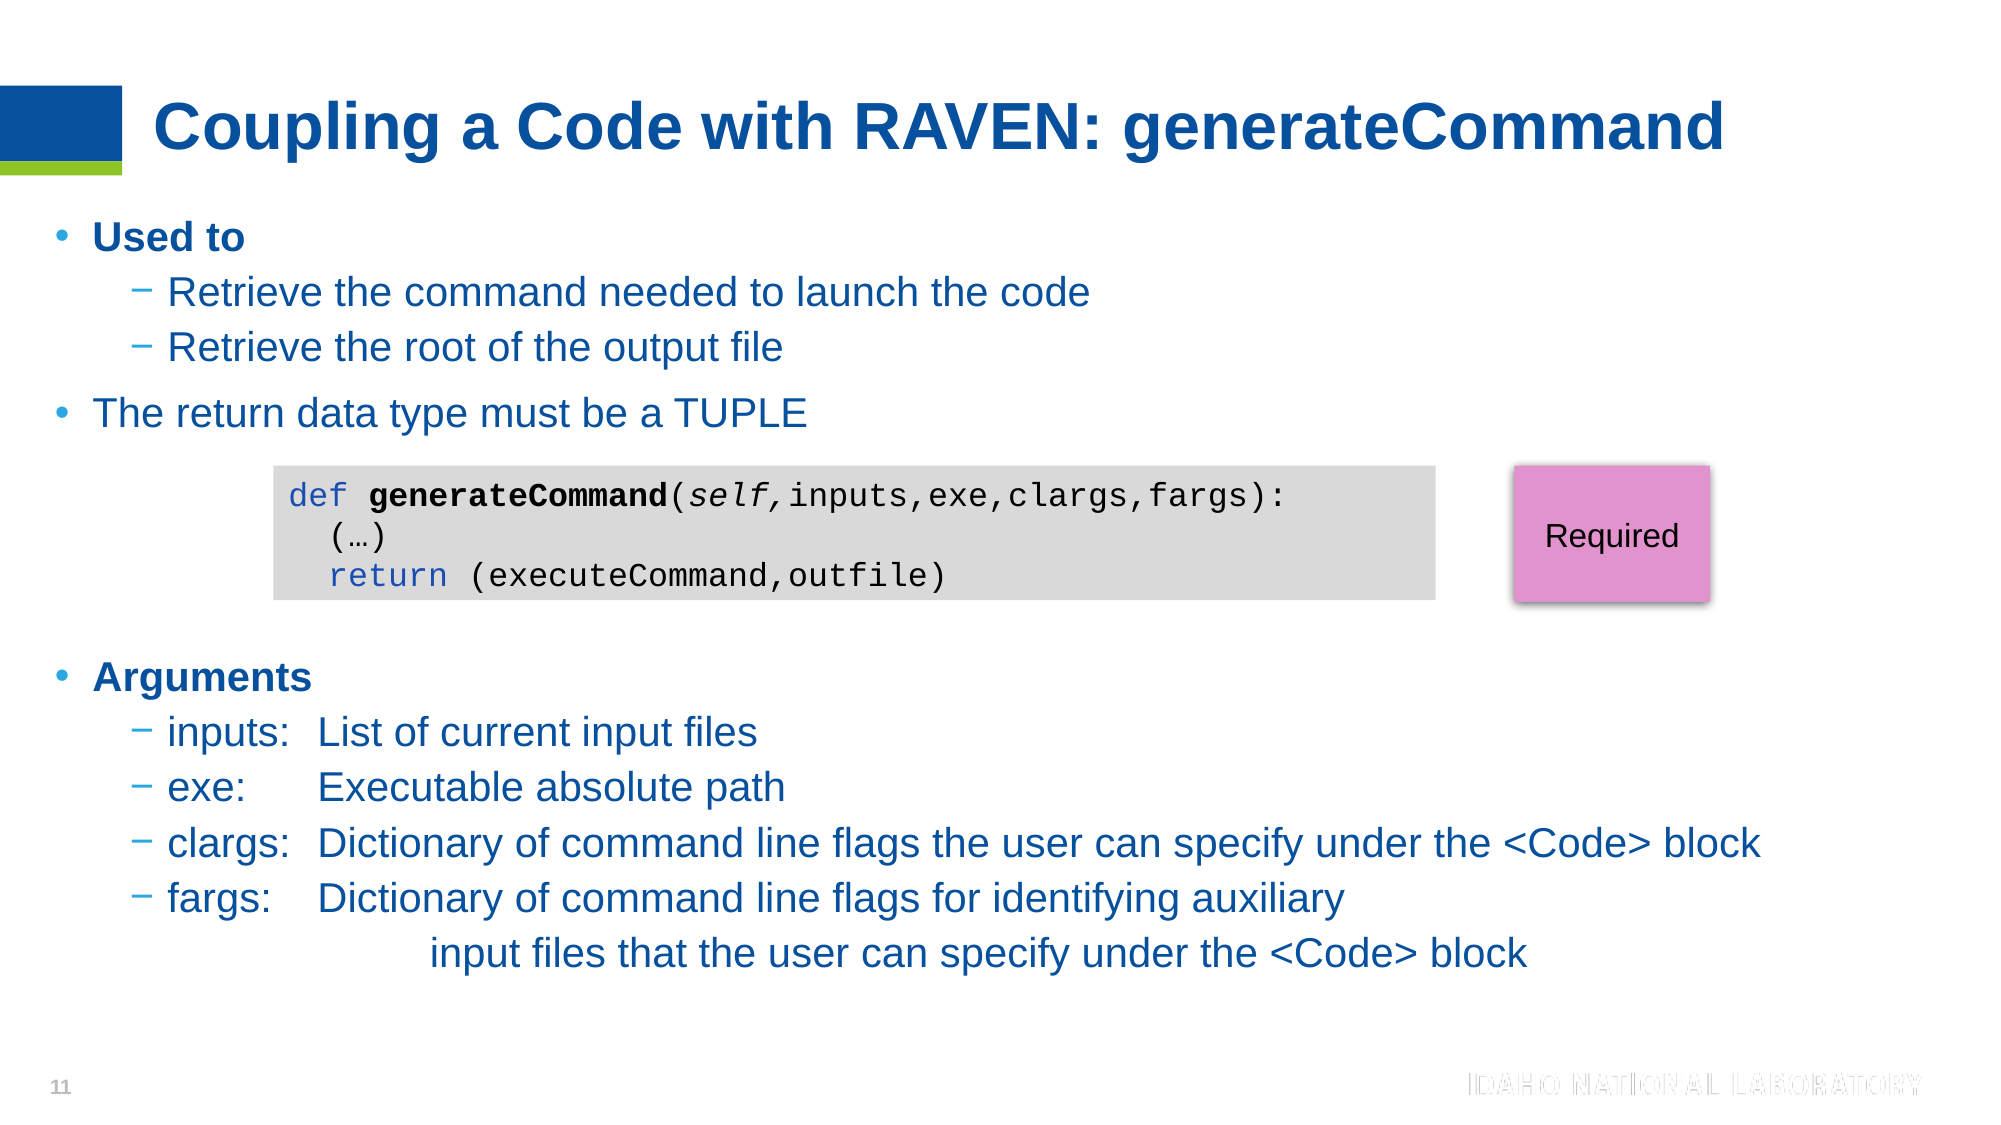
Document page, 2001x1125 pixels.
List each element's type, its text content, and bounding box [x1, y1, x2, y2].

title Coupling a Code with RAVEN: generateCommand [153, 91, 1985, 174]
list Used to Retrieve the command needed to launch the code Retrieve the root of the output file The return data type must be a TUPLE Arguments inputs: List of current input files exe: Executable absolute path clargs: Dictionary of command line flags the user can specify under the <Code> block fargs: Dictionary of command line flags for identifying auxiliary input files that the user can specify under the <Code> block [54, 215, 1863, 1034]
text_box Required [1514, 465, 1710, 602]
slide_number 11 [25, 1065, 97, 1125]
text_box def generateCommand(self,inputs,exe,clargs,fargs): (…) return (executeCommand,outfile) [273, 465, 1436, 601]
